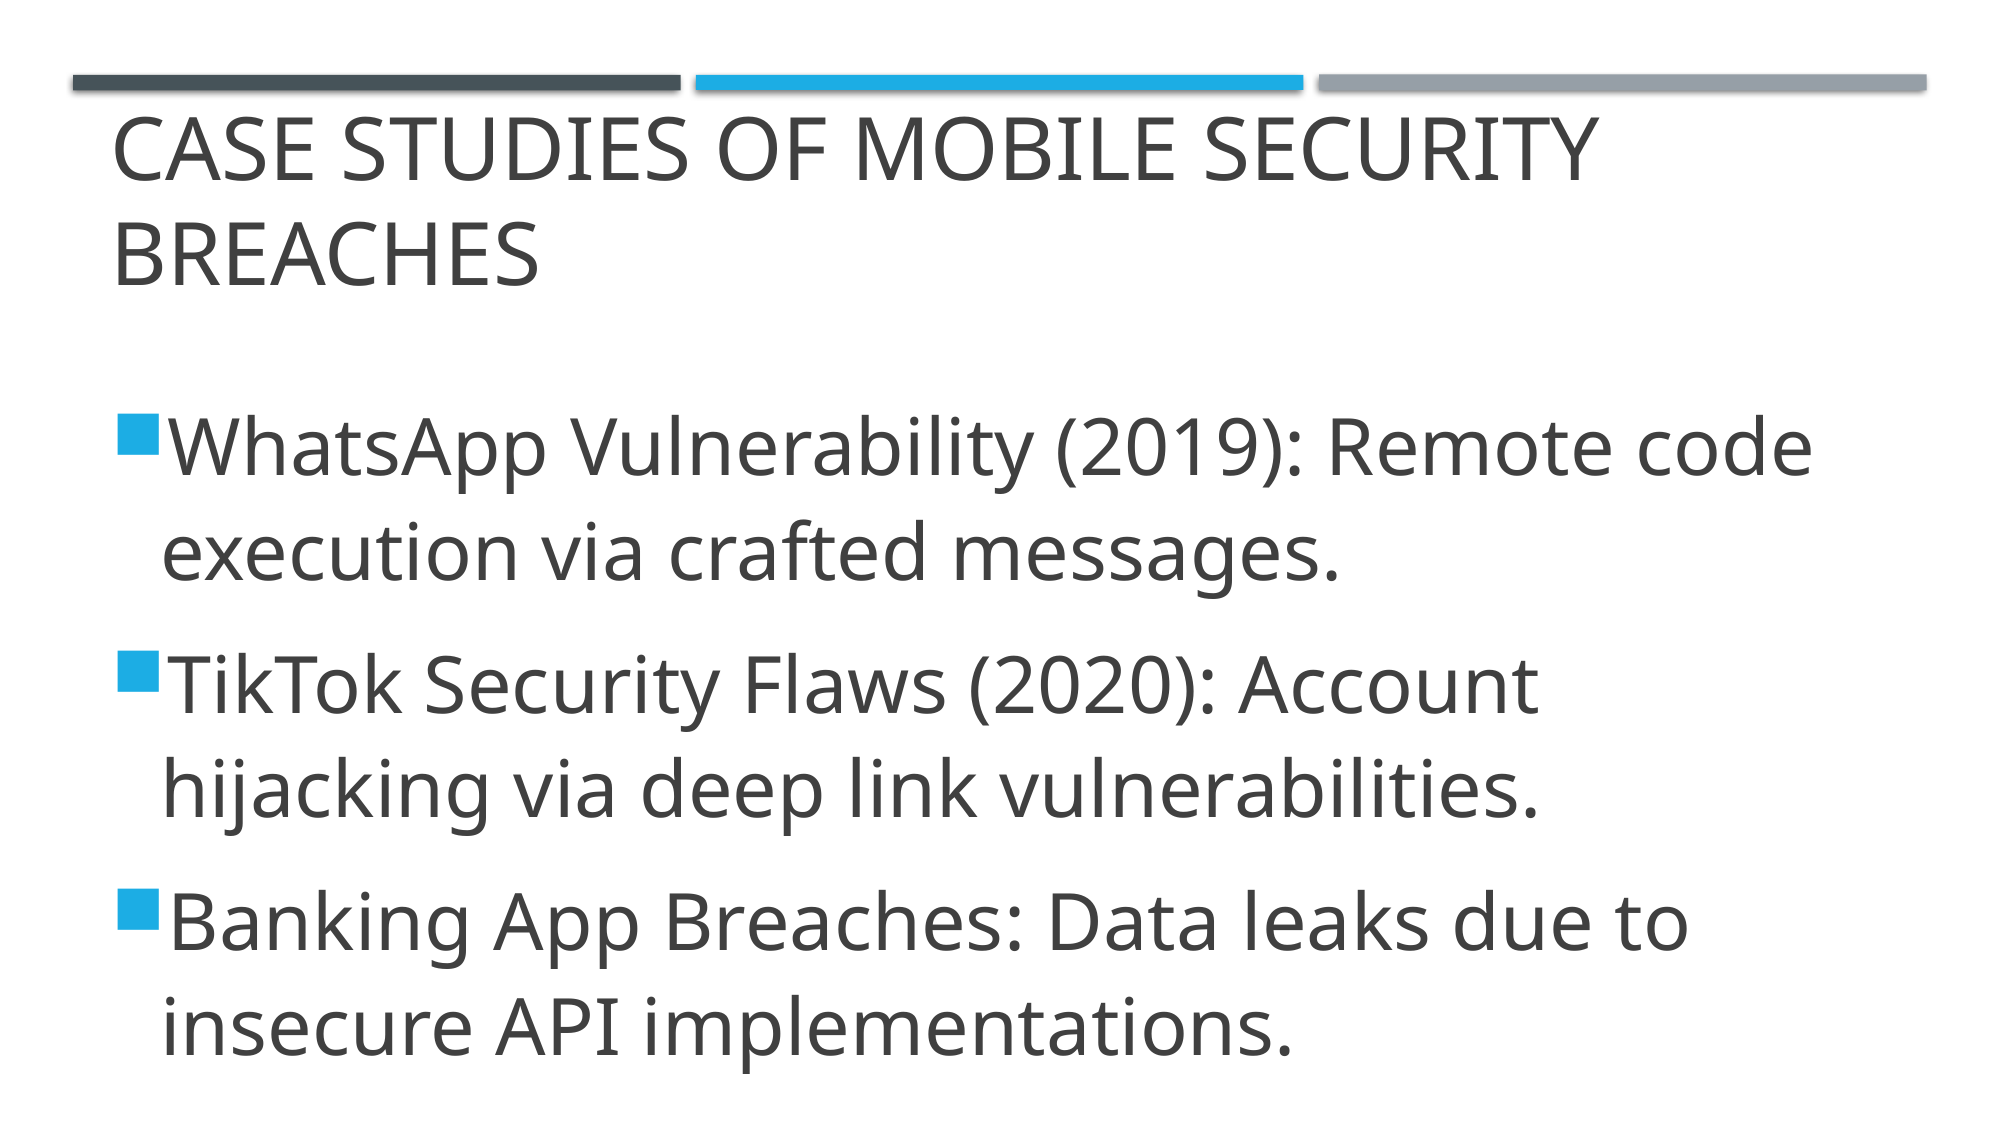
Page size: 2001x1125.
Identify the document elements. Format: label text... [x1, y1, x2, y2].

list WhatsApp Vulnerability (2019): Remote code execution via crafted messages. TikTok Security Flaws (2020): Account hijacking via deep link vulnerabilities. Banking App Breaches: Data leaks due to insecure API implementations. [95, 377, 1905, 1090]
title Case Studies of Mobile Security Breaches [95, 115, 1905, 311]
